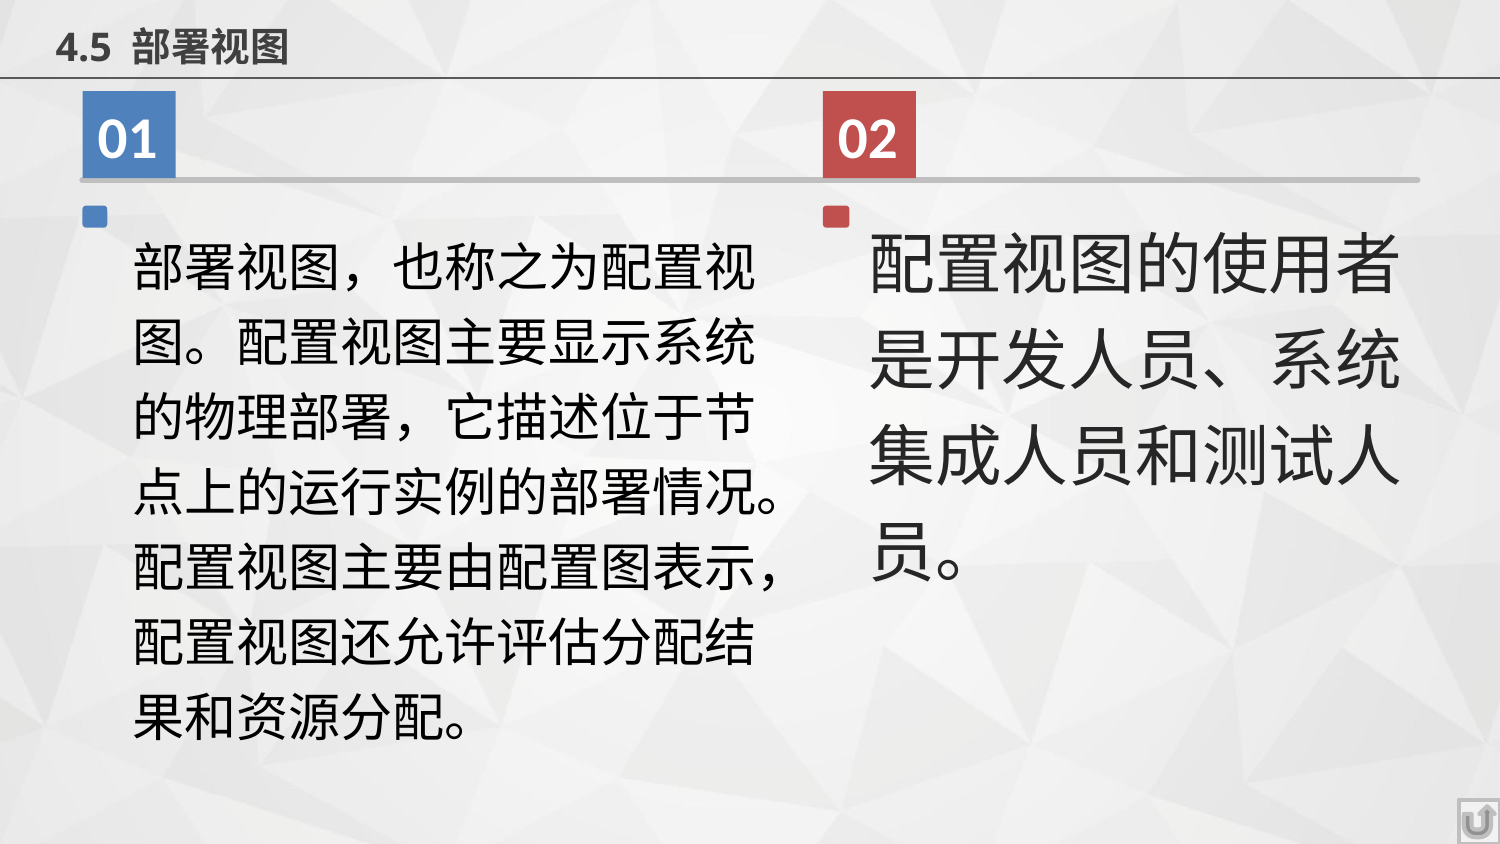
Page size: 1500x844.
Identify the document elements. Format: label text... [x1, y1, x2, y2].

text_box 02 [822, 91, 916, 179]
text_box 4.5 部署视图 [40, 14, 305, 77]
text_box [820, 203, 852, 230]
text_box 配置视图的使用者是开发人员、系统集成人员和测试人员。 [853, 195, 1418, 599]
text_box [80, 203, 110, 230]
text_box [1457, 798, 1500, 844]
text_box 部署视图，也称之为配置视图。配置视图主要显示系统的物理部署，它描述位于节点上的运行实例的部署情况。配置视图主要由配置图表示，配置视图还允许评估分配结果和资源分配。 [117, 195, 798, 773]
picture [0, 79, 1500, 844]
text_box 01 [82, 91, 176, 179]
picture [0, 0, 1500, 77]
